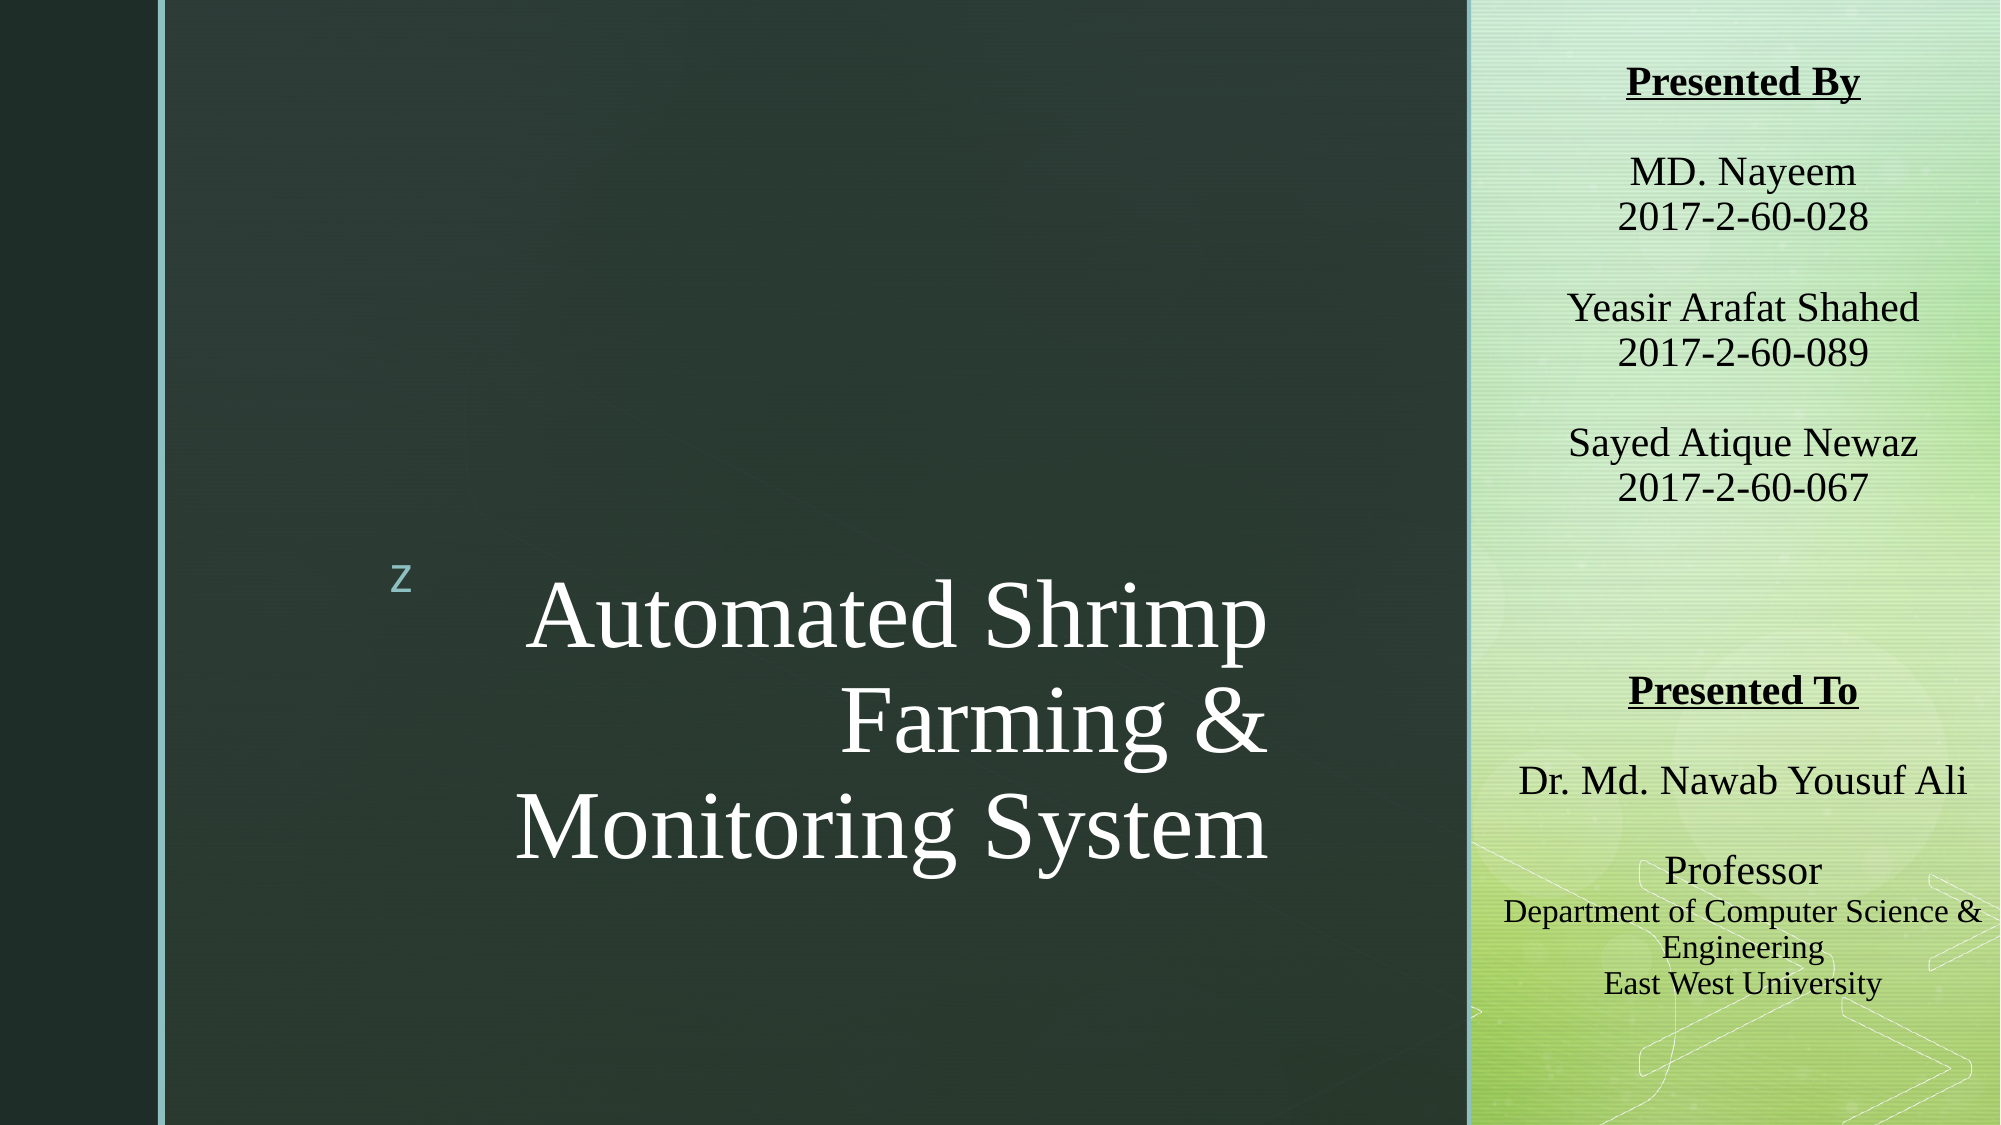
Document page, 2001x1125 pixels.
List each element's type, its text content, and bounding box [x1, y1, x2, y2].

text_box Presented To Dr. Md. Nawab Yousuf Ali Professor Department of Computer Science & Engineering East West University [1477, 661, 2000, 1125]
title Automated Shrimp Farming & Monitoring System [379, 555, 1285, 929]
text_box Presented By MD. Nayeem 2017-2-60-028 Yeasir Arafat Shahed 2017-2-60-089 Sayed Atique Newaz 2017-2-60-067 [1477, 52, 2000, 587]
picture [1472, 0, 2001, 1125]
